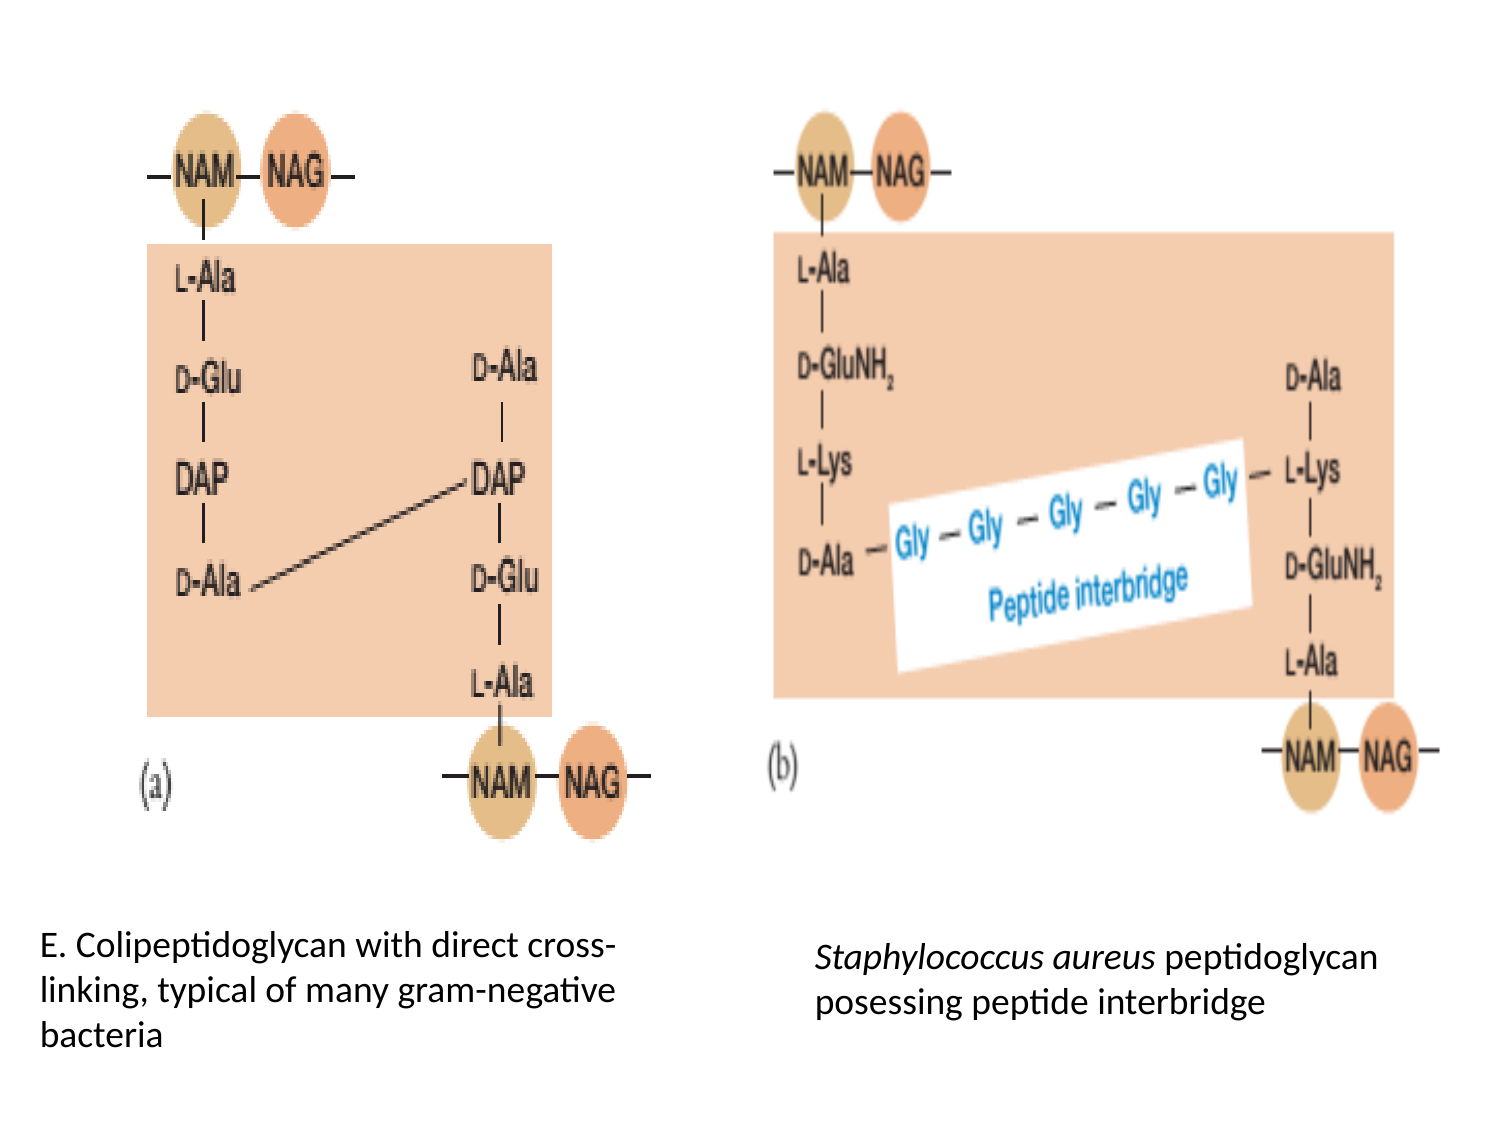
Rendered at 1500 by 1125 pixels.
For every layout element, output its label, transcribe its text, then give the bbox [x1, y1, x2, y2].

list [49, 74, 763, 888]
text_box Staphylococcus aureus peptidoglycan posessing peptide interbridge [800, 924, 1442, 1030]
text_box E. Colipeptidoglycan with direct cross-linking, typical of many gram-negative bacteria [24, 912, 725, 1063]
picture [712, 99, 1500, 851]
